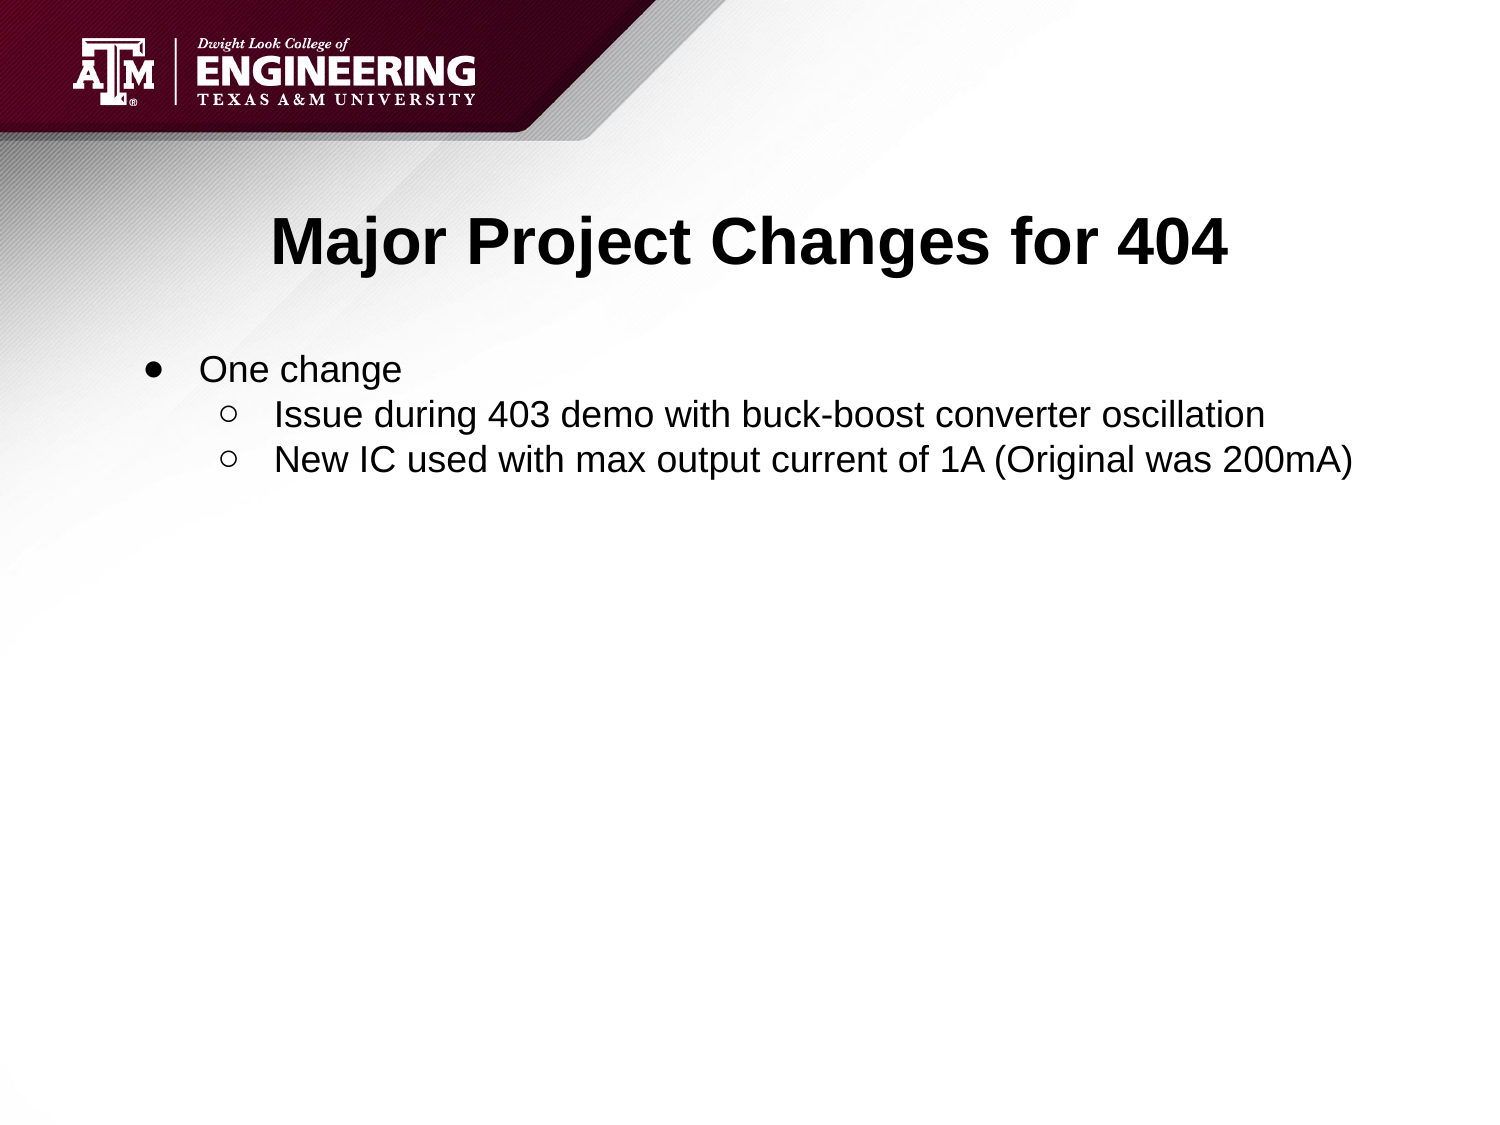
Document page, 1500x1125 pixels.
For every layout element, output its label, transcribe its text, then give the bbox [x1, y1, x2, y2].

picture [0, 0, 1500, 1125]
text_box One change Issue during 403 demo with buck-boost converter oscillation New IC used with max output current of 1A (Original was 200mA) [108, 329, 1392, 495]
title Major Project Changes for 404 [75, 172, 1425, 304]
